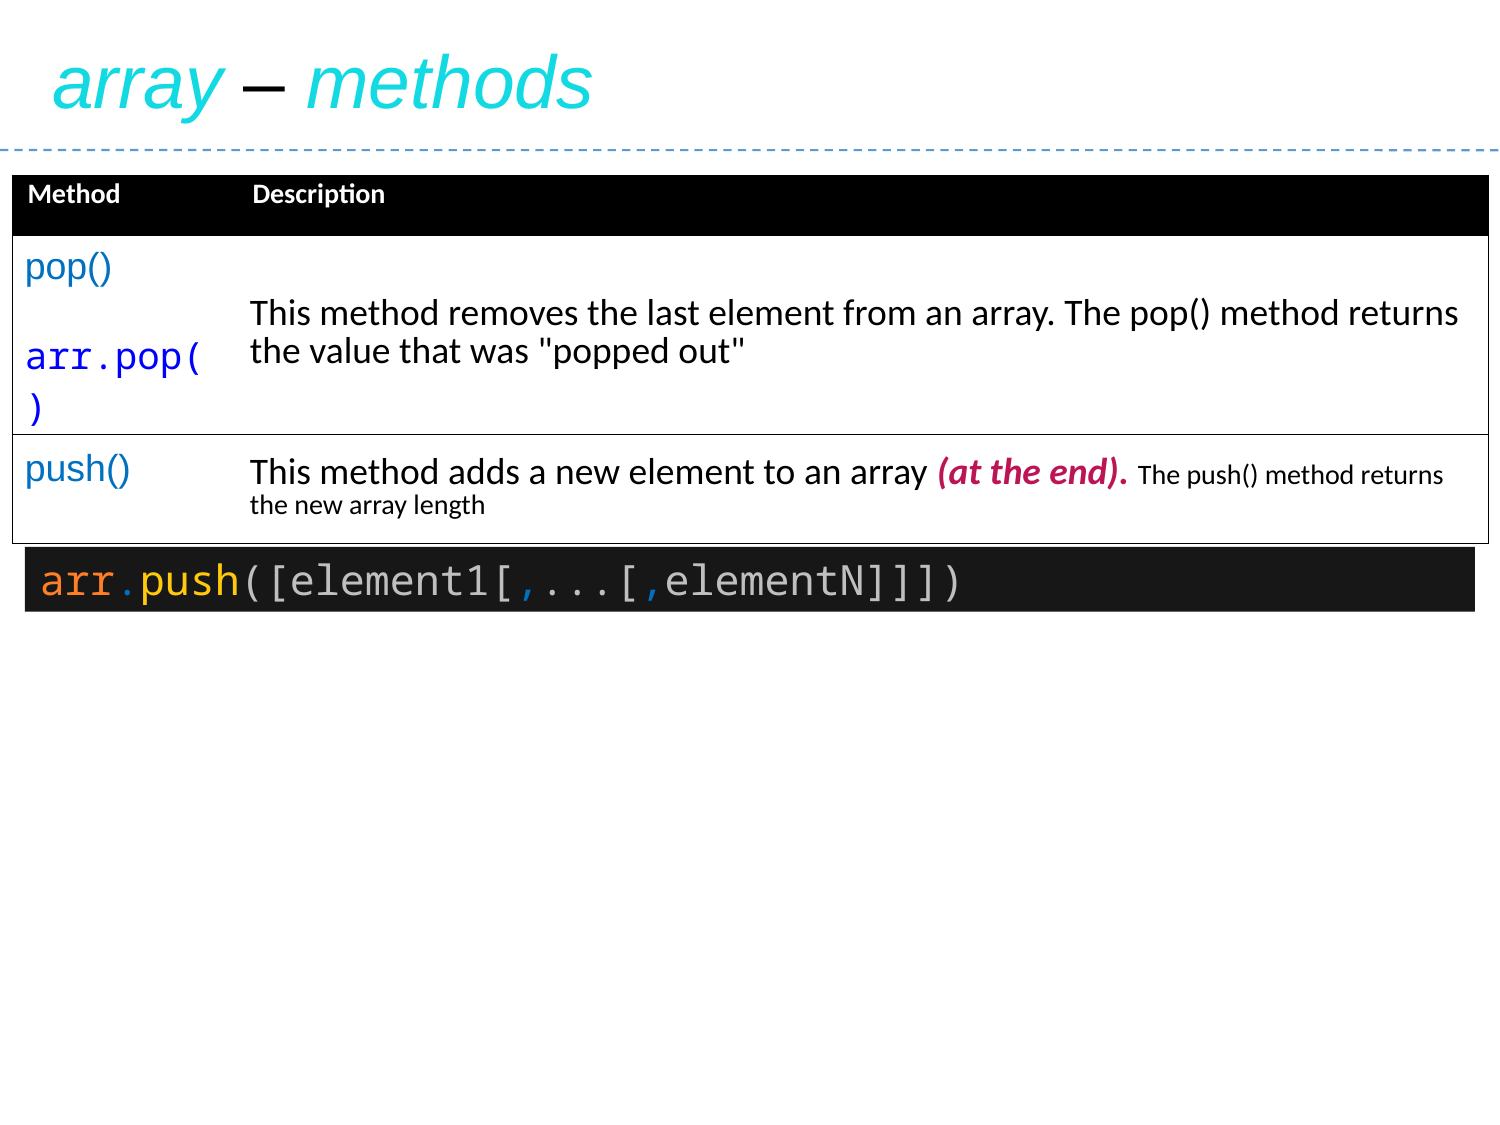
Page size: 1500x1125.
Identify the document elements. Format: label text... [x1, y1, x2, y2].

table_cell pop() arr.pop() [13, 236, 238, 434]
text_box arr.push([element1[,...[,elementN]]]) [24, 546, 1475, 612]
table_cell This method removes the last element from an array. The pop() method returns the value that was "popped out" [238, 236, 1488, 434]
table_header Description [238, 176, 1488, 235]
table_cell This method adds a new element to an array (at the end). The push() method returns the new array length [238, 435, 1488, 543]
text_box array – methods [37, 26, 1450, 131]
table_header Method [13, 176, 238, 235]
table_cell push() [13, 435, 238, 543]
